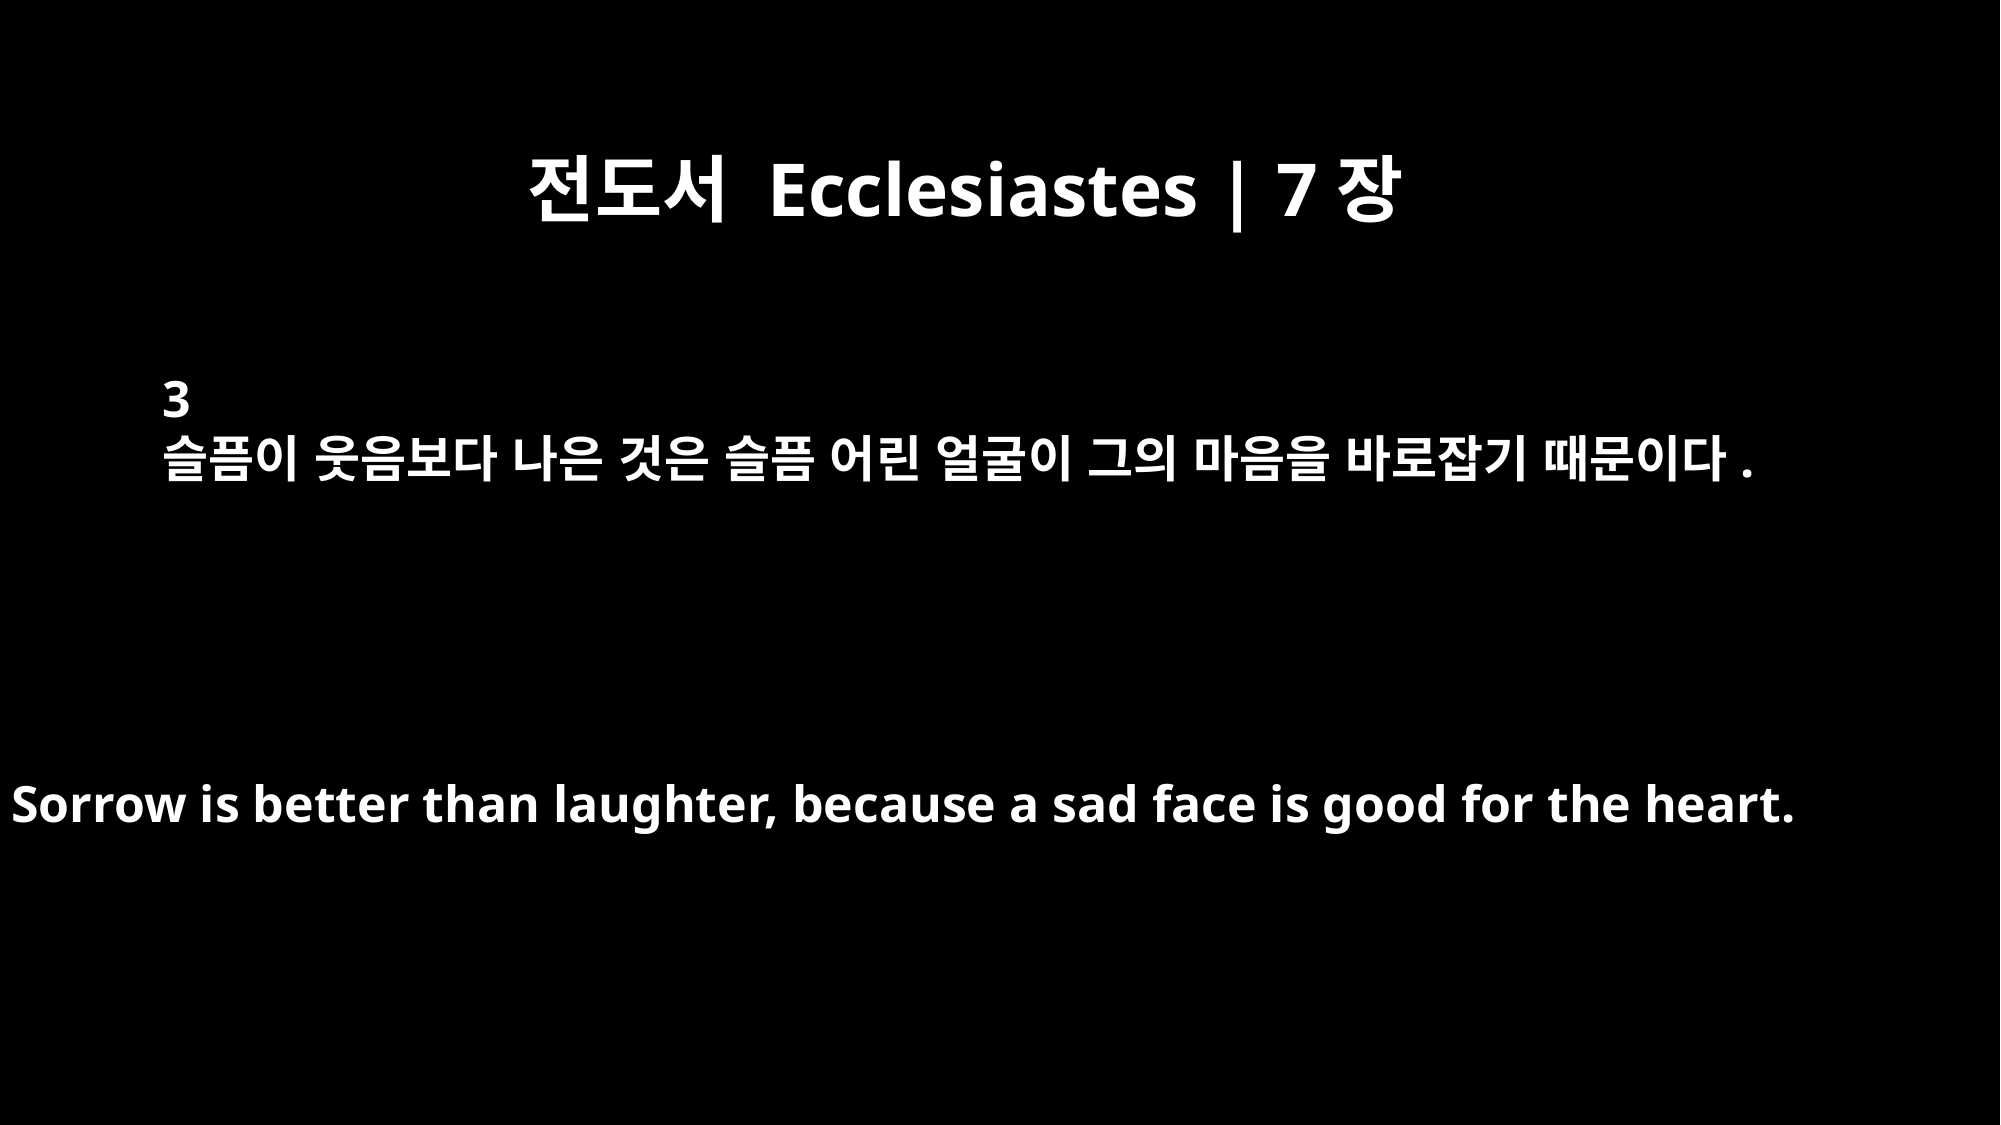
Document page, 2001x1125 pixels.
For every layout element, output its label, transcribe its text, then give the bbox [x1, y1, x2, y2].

text_box Sorrow is better than laughter, because a sad face is good for the heart. [0, 764, 1811, 840]
text_box 3 슬픔이 웃음보다 나은 것은 슬픔 어린 얼굴이 그의 마음을 바로잡기 때문이다. [147, 359, 1770, 495]
text_box 전도서 Ecclesiastes | 7장 [513, 136, 1419, 239]
